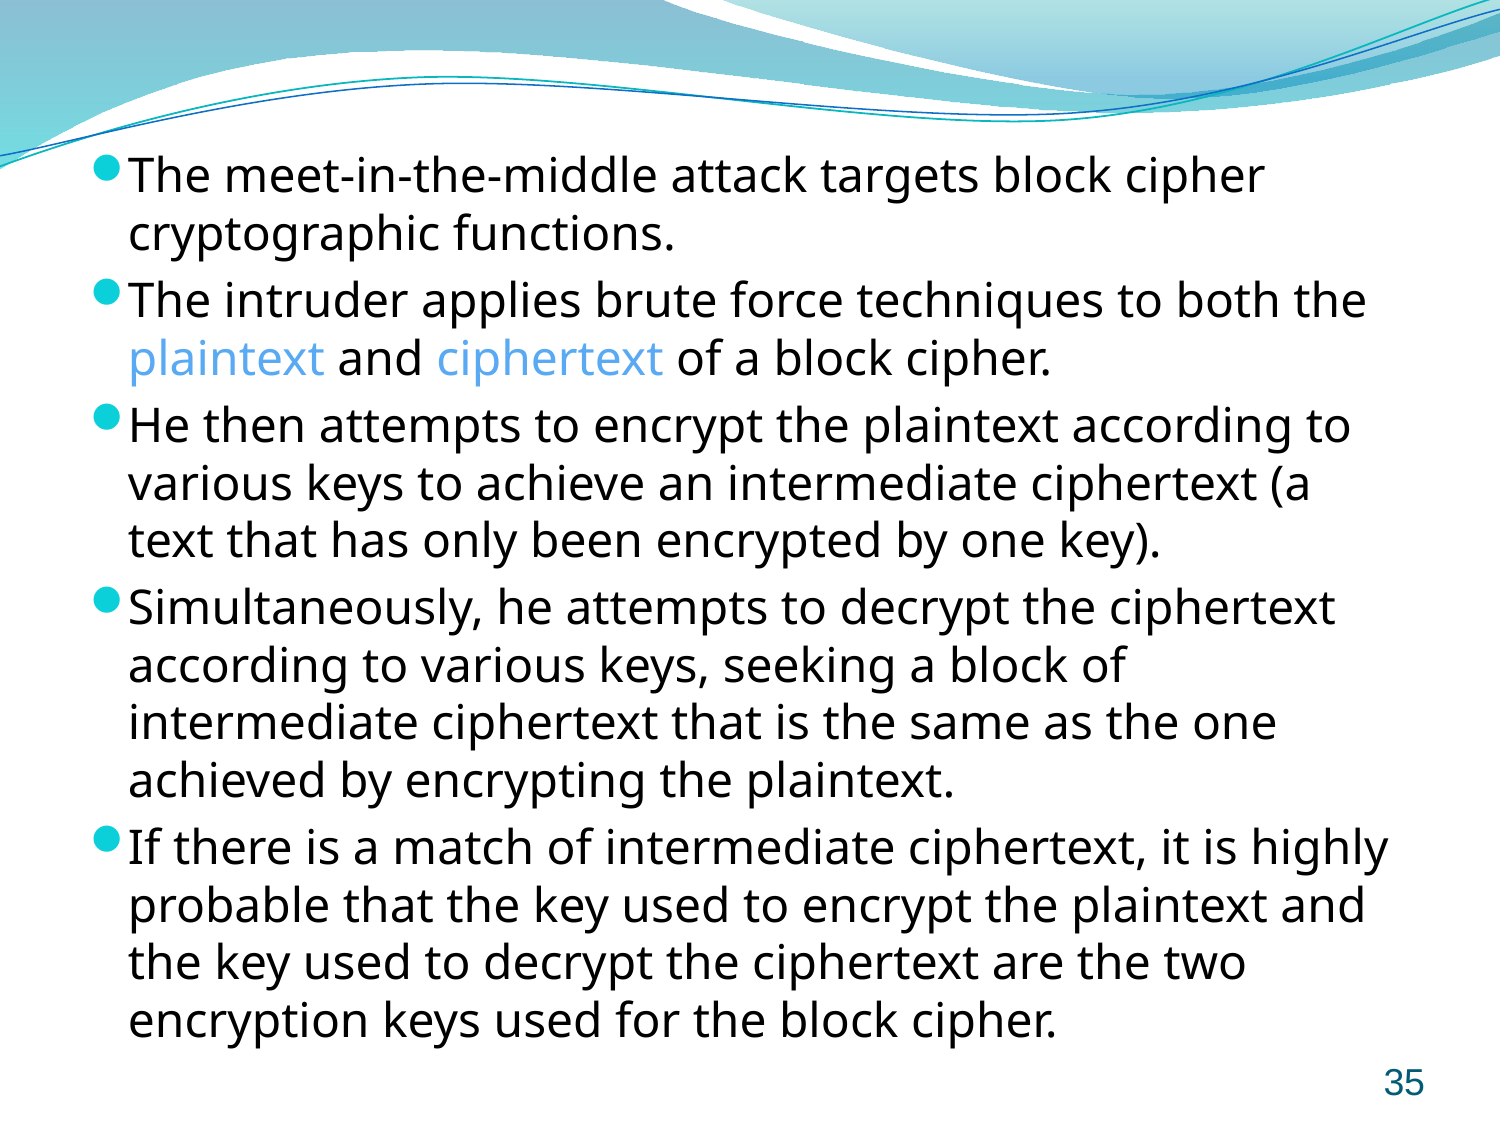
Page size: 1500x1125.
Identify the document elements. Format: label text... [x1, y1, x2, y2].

slide_number 35 [1299, 1042, 1425, 1103]
list The meet-in-the-middle attack targets block cipher cryptographic functions. The intruder applies brute force techniques to both the plaintext and ciphertext of a block cipher. He then attempts to encrypt the plaintext according to various keys to achieve an intermediate ciphertext (a text that has only been encrypted by one key). Simultaneously, he attempts to decrypt the ciphertext according to various keys, seeking a block of intermediate ciphertext that is the same as the one achieved by encrypting the plaintext. If there is a match of intermediate ciphertext, it is highly probable that the key used to encrypt the plaintext and the key used to decrypt the ciphertext are the two encryption keys used for the block cipher. [75, 137, 1425, 1060]
